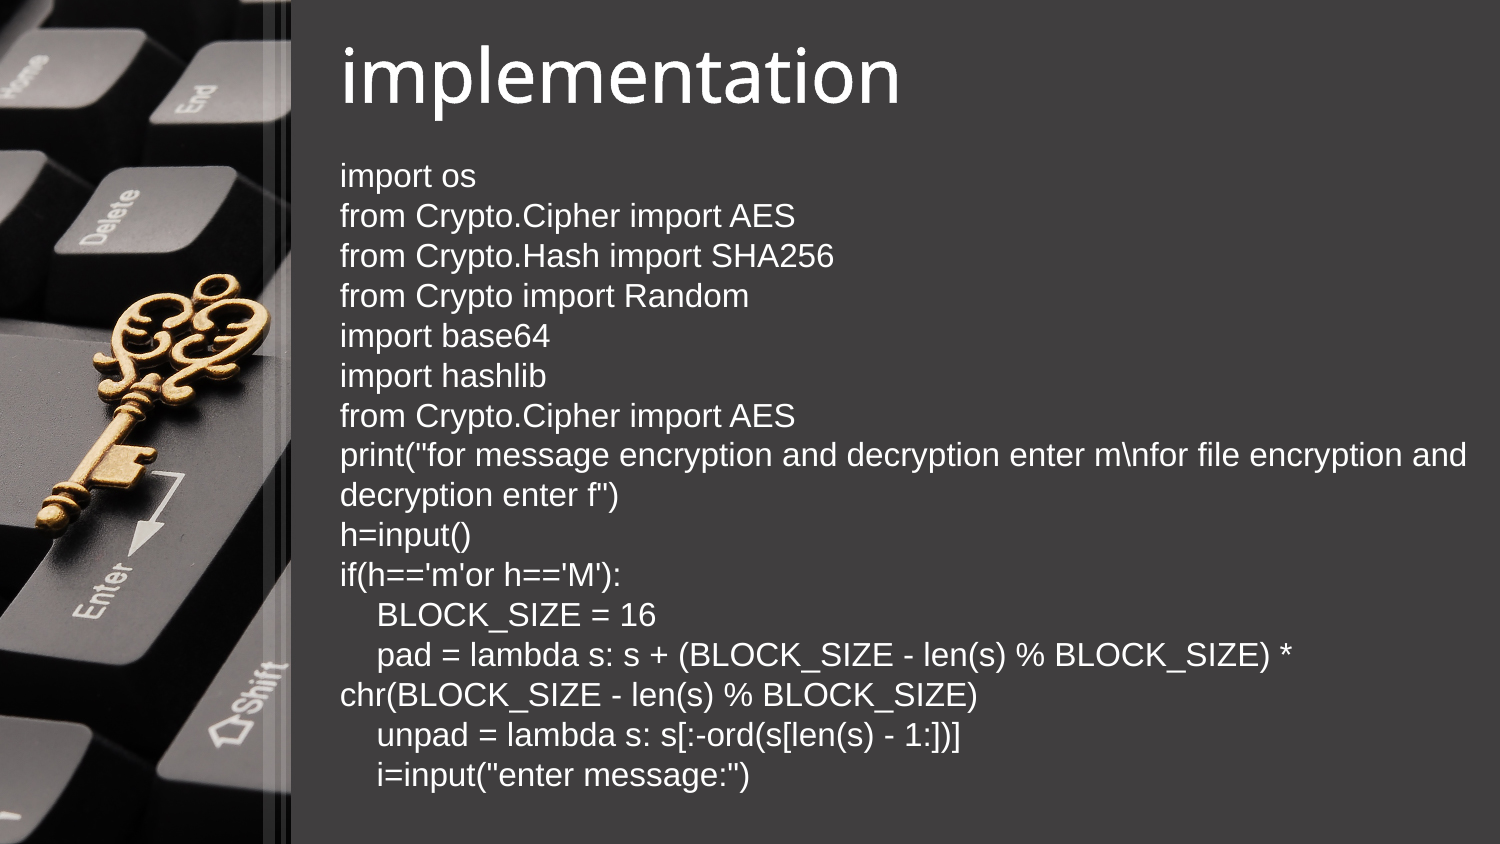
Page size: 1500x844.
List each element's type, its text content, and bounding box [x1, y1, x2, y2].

list implementation [324, 25, 1471, 120]
picture [0, 0, 1500, 844]
text_box import os from Crypto.Cipher import AES from Crypto.Hash import SHA256 from Crypto import Random import base64 import hashlib from Crypto.Cipher import AES print("for message encryption and decryption enter m\nfor file encryption and decryption enter f") h=input() if(h=='m'or h=='M'): BLOCK_SIZE = 16 pad = lambda s: s + (BLOCK_SIZE - len(s) % BLOCK_SIZE) * chr(BLOCK_SIZE - len(s) % BLOCK_SIZE) unpad = lambda s: s[:-ord(s[len(s) - 1:])] i=input("enter message:") [324, 146, 1500, 801]
